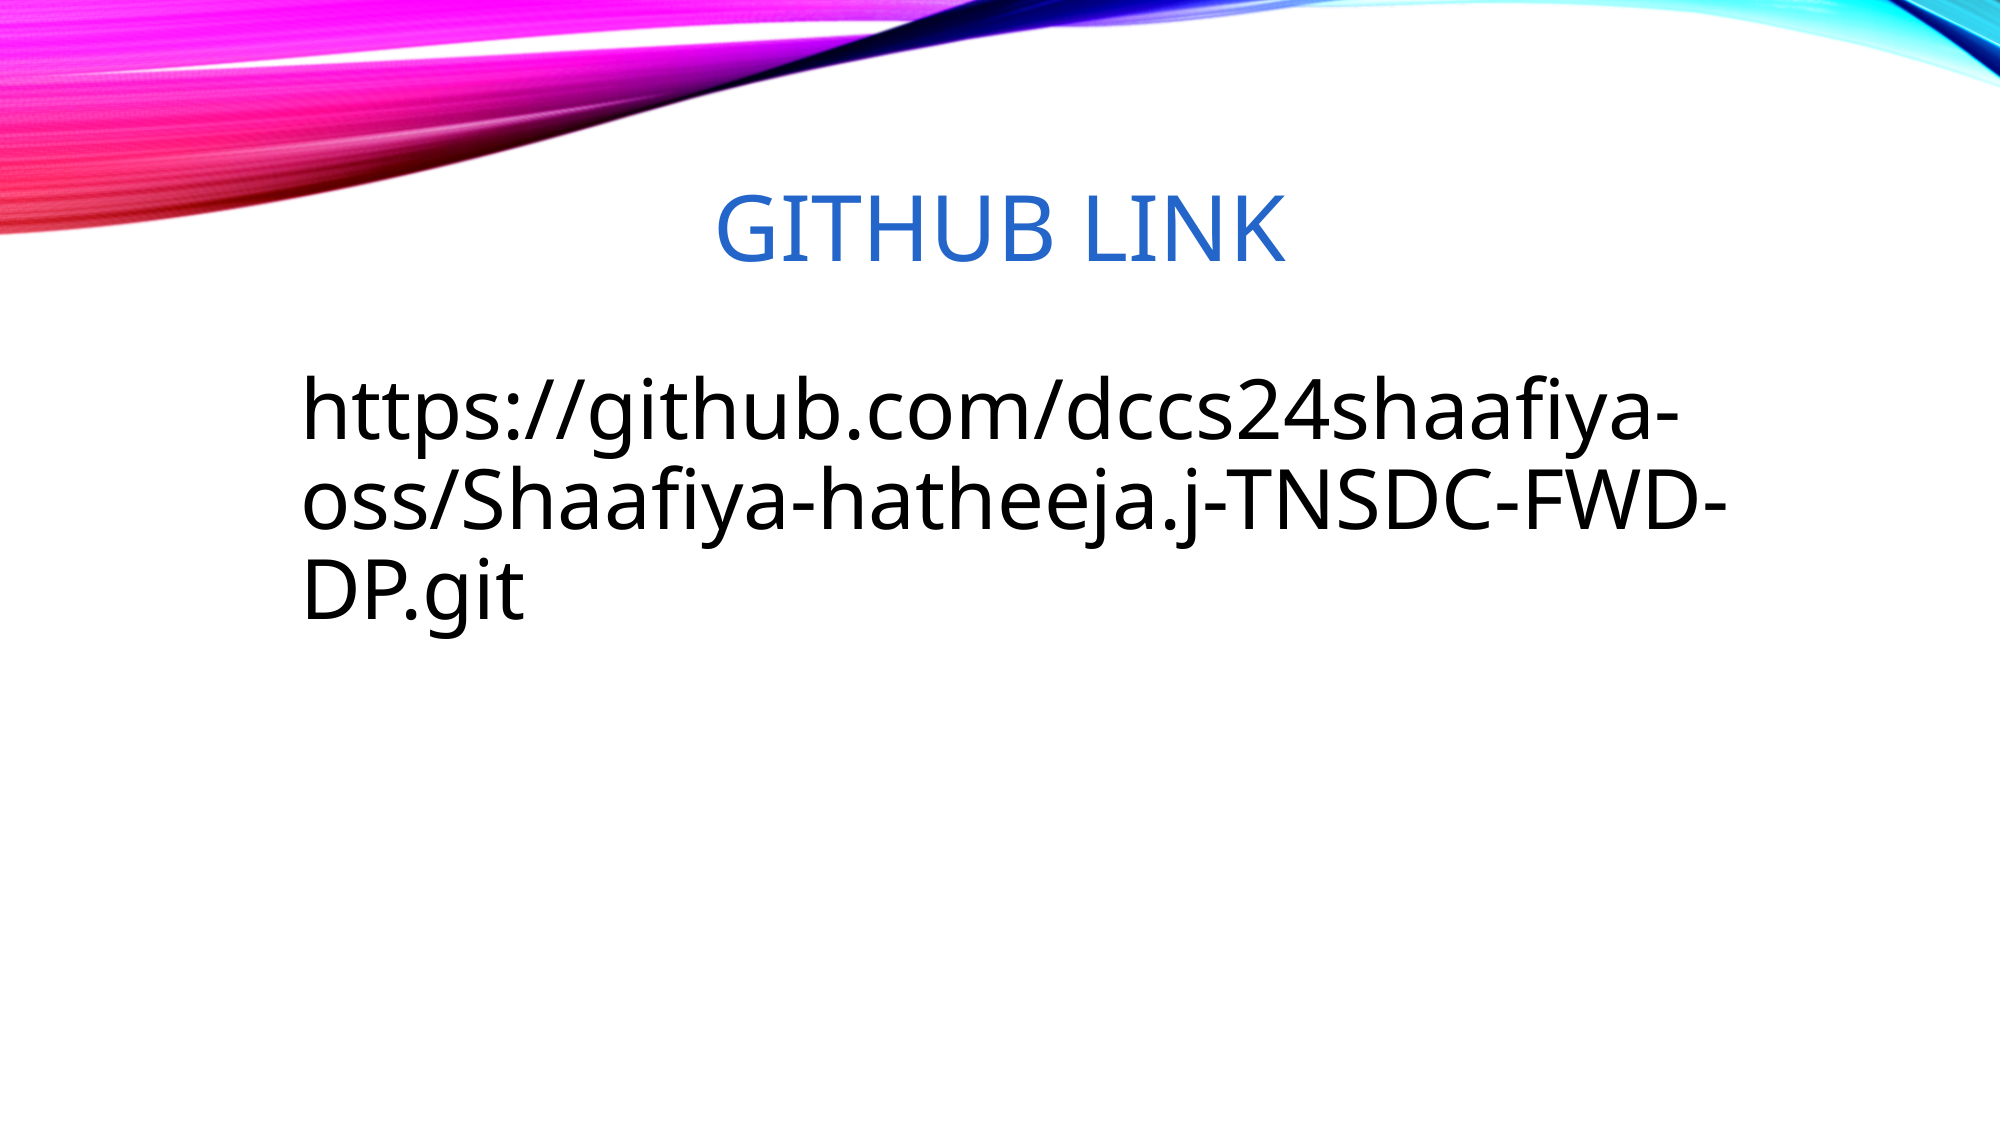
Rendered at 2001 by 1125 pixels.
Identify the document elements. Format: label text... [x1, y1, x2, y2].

picture [1890, 0, 2000, 75]
picture [1910, 0, 2000, 45]
picture [0, 0, 2000, 237]
title GITHUB LINK [112, 125, 1888, 338]
list https://github.com/dccs24shaafiya-oss/Shaafiya-hatheeja.j-TNSDC-FWD-DP.git [285, 360, 1826, 1021]
